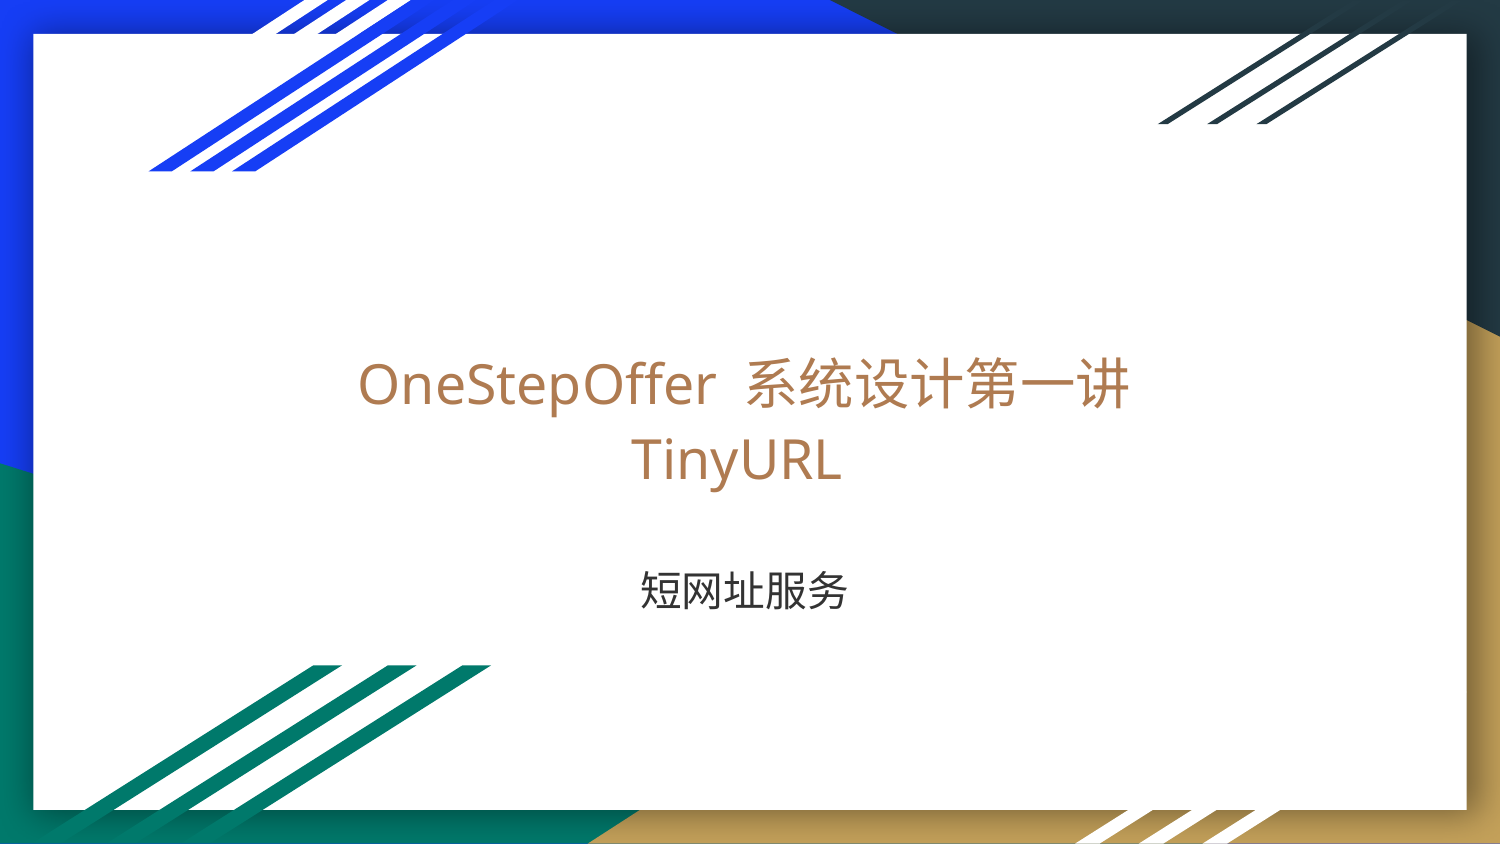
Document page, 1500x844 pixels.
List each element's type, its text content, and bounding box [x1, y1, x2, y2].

subtitle 短网址服务 [304, 559, 1185, 646]
title OneStepOffer 系统设计第一讲 TinyURL [304, 298, 1185, 537]
